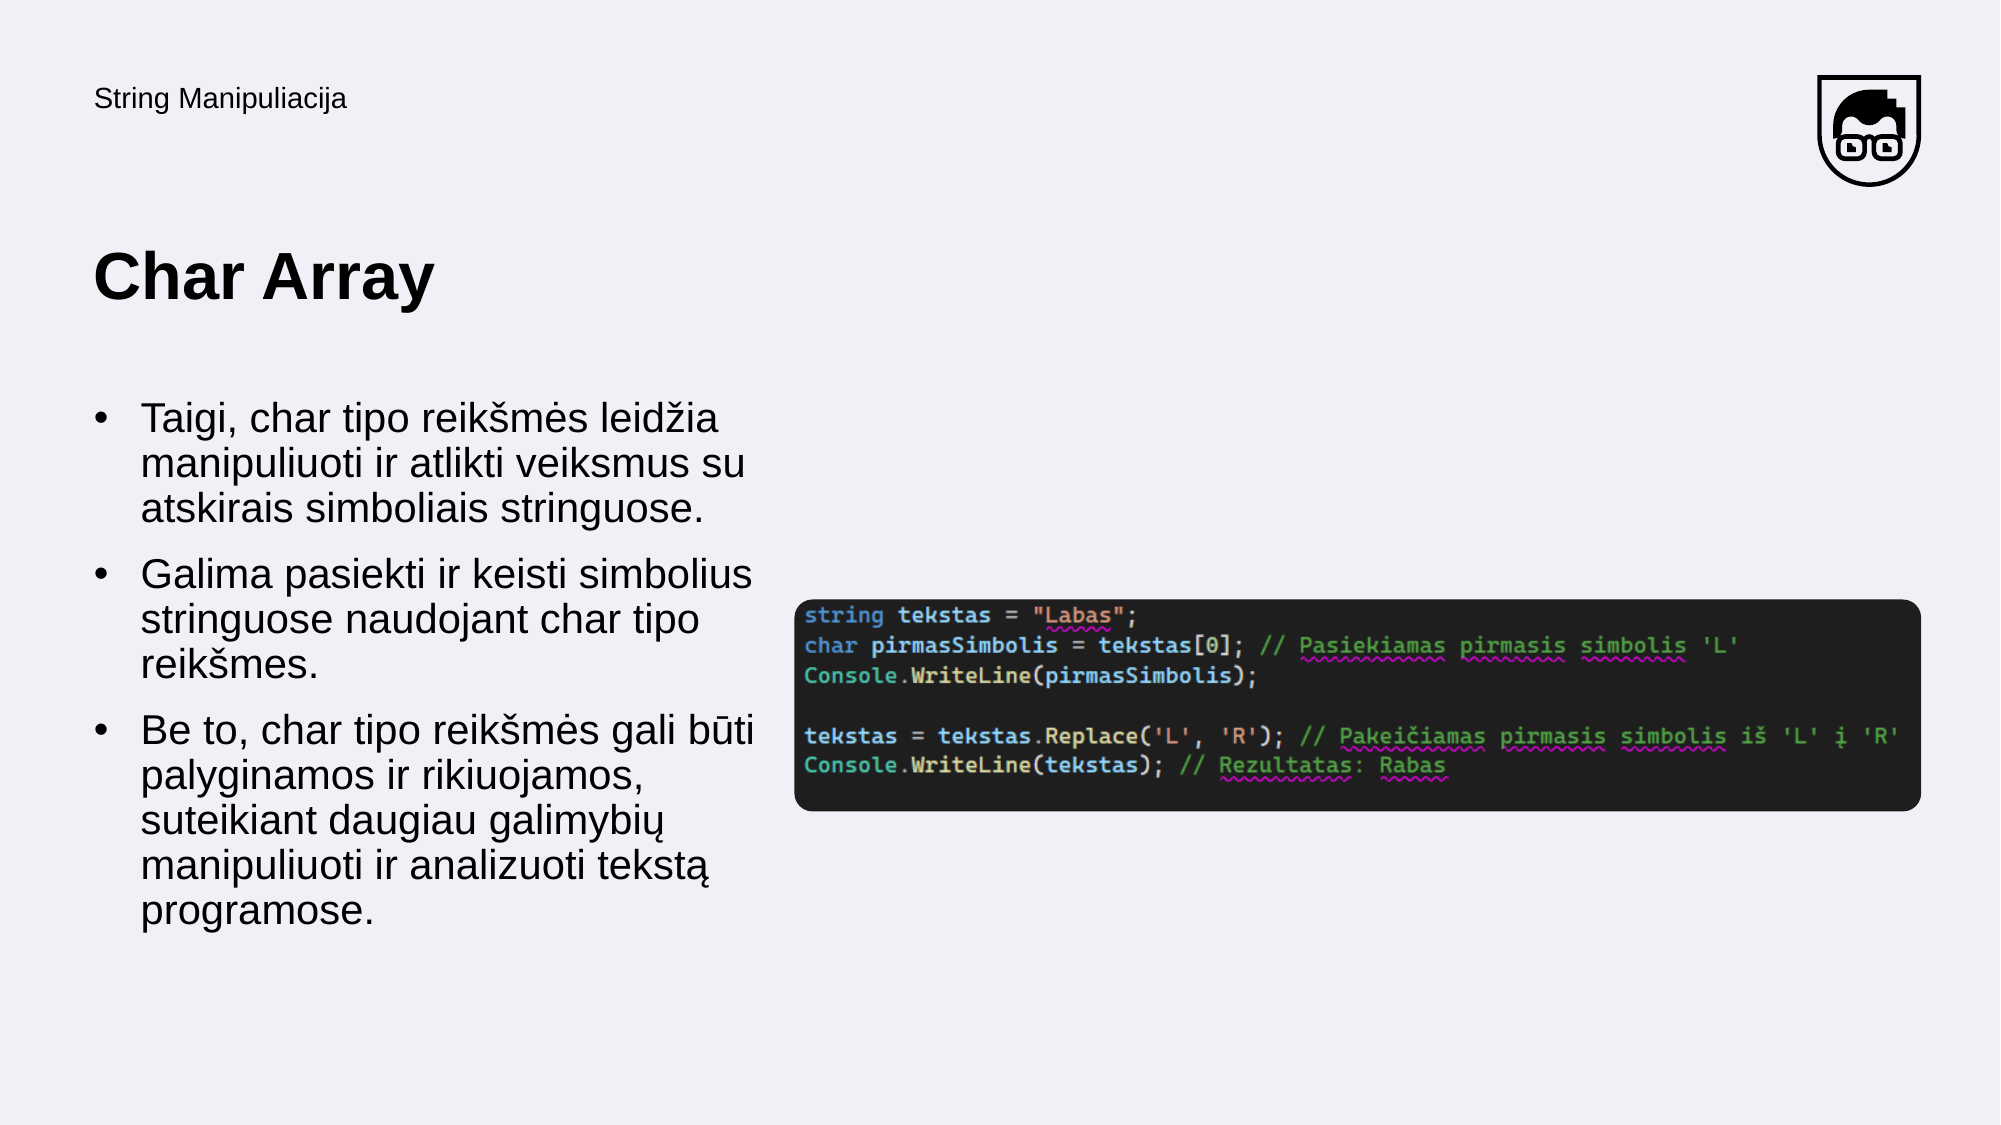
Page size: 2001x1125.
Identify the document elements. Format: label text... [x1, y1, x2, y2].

title Char Array [78, 224, 1852, 439]
list String Manipuliacija [78, 75, 1001, 151]
list Taigi, char tipo reikšmės leidžia manipuliuoti ir atlikti veiksmus su atskirais simboliais stringuose. Galima pasiekti ir keisti simbolius stringuose naudojant char tipo reikšmes. Be to, char tipo reikšmės gali būti palyginamos ir rikiuojamos, suteikiant daugiau galimybių manipuliuoti ir analizuoti tekstą programose. [78, 388, 824, 1036]
picture [794, 599, 1922, 812]
